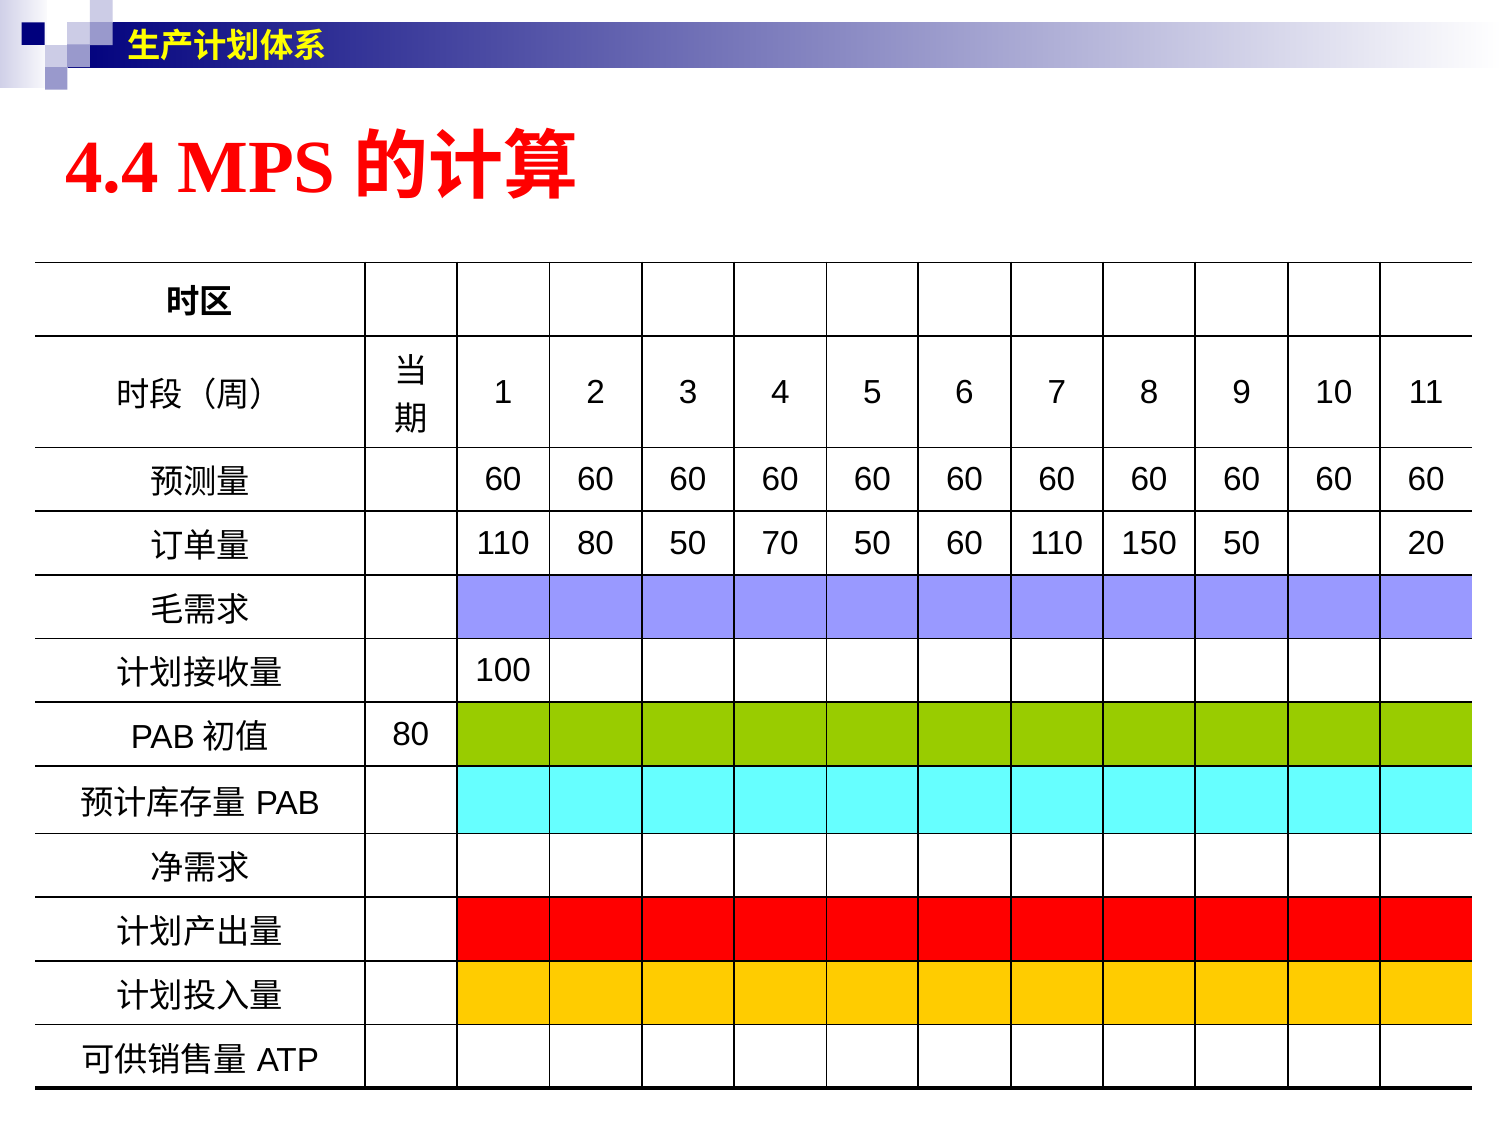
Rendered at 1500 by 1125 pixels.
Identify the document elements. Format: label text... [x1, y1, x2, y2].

table_cell 80 [550, 512, 641, 574]
table_cell [643, 1025, 733, 1086]
table_cell [643, 703, 733, 765]
table_cell 150 [1104, 512, 1194, 574]
table_cell 110 [458, 512, 549, 574]
table_cell 10 [1289, 337, 1379, 447]
table_cell [550, 962, 641, 1024]
table_cell 预测量 [35, 448, 364, 510]
table_cell [458, 962, 549, 1024]
table_cell [1012, 962, 1102, 1024]
table_header [643, 263, 733, 335]
table_cell [643, 898, 733, 960]
table_cell [1196, 767, 1287, 833]
table_cell [643, 834, 733, 896]
table_header [919, 263, 1010, 335]
table_cell [1196, 834, 1287, 896]
table_cell [919, 962, 1010, 1024]
table_cell [919, 703, 1010, 765]
table_cell [827, 1025, 917, 1086]
table_cell [1381, 898, 1472, 960]
table_cell 11 [1381, 337, 1472, 447]
table_cell [366, 639, 456, 701]
table_cell 60 [735, 448, 826, 510]
table_cell [1104, 767, 1194, 833]
table_cell [366, 512, 456, 574]
table_cell [827, 639, 917, 701]
table_cell [1381, 703, 1472, 765]
table_cell 100 [458, 639, 549, 701]
table_cell 计划接收量 [35, 639, 364, 701]
table_header 时区 [35, 263, 364, 335]
table_cell [1196, 703, 1287, 765]
table_cell [1012, 834, 1102, 896]
table_header [735, 263, 826, 335]
table_cell 80 [366, 703, 456, 765]
table_cell [919, 898, 1010, 960]
table_cell [366, 962, 456, 1024]
table_cell 计划投入量 [35, 962, 364, 1024]
table_cell [1104, 898, 1194, 960]
table_header [1196, 263, 1287, 335]
table_cell 7 [1012, 337, 1102, 447]
table_cell 50 [643, 512, 733, 574]
table_cell [1104, 576, 1194, 638]
table_cell [458, 703, 549, 765]
table_cell [1289, 898, 1379, 960]
table_cell [1381, 962, 1472, 1024]
table_cell [458, 898, 549, 960]
table_header [1012, 263, 1102, 335]
table_cell [550, 639, 641, 701]
table_cell [735, 767, 826, 833]
table_cell 计划产出量 [35, 898, 364, 960]
table_cell 9 [1196, 337, 1287, 447]
table_cell [1289, 1025, 1379, 1086]
table_cell [643, 767, 733, 833]
table_cell [735, 834, 826, 896]
table_header [827, 263, 917, 335]
table_cell 60 [919, 512, 1010, 574]
text_box 生产计划体系 [112, 0, 1438, 88]
table_cell [366, 898, 456, 960]
table_cell [735, 703, 826, 765]
table_cell [919, 576, 1010, 638]
table_cell [1196, 1025, 1287, 1086]
table_cell [1289, 962, 1379, 1024]
table_cell 净需求 [35, 834, 364, 896]
table_cell [458, 576, 549, 638]
title 4.4 MPS的计算 [50, 112, 1400, 213]
table_cell [366, 448, 456, 510]
table_cell [827, 962, 917, 1024]
table_cell [827, 834, 917, 896]
table_cell [1012, 703, 1102, 765]
table_cell 4 [735, 337, 826, 447]
table_cell 当期 [366, 337, 456, 447]
table_cell [735, 576, 826, 638]
table_cell [1012, 639, 1102, 701]
table_cell 时段（周） [35, 337, 364, 447]
table_cell [827, 767, 917, 833]
table_cell 60 [1104, 448, 1194, 510]
table_cell [1381, 1025, 1472, 1086]
table_header [1289, 263, 1379, 335]
table_cell [1196, 962, 1287, 1024]
table_cell [458, 1025, 549, 1086]
table_cell 可供销售量ATP [35, 1025, 364, 1086]
table_cell [643, 962, 733, 1024]
table_cell 1 [458, 337, 549, 447]
table_cell 60 [550, 448, 641, 510]
table_cell 60 [458, 448, 549, 510]
table_cell [366, 834, 456, 896]
table_cell 预计库存量PAB [35, 767, 364, 833]
table_cell 60 [1196, 448, 1287, 510]
table_cell [1196, 576, 1287, 638]
table_cell 60 [643, 448, 733, 510]
table_cell [643, 576, 733, 638]
table_cell [827, 576, 917, 638]
table_header [1381, 263, 1472, 335]
table_cell [1289, 639, 1379, 701]
table_cell [735, 1025, 826, 1086]
table_cell 订单量 [35, 512, 364, 574]
table_cell 8 [1104, 337, 1194, 447]
table_cell [458, 834, 549, 896]
table_cell [550, 703, 641, 765]
table_cell [1012, 898, 1102, 960]
table_cell [1381, 639, 1472, 701]
table_cell [735, 639, 826, 701]
table_cell 3 [643, 337, 733, 447]
table_cell [1012, 767, 1102, 833]
table_cell PAB初值 [35, 703, 364, 765]
table_cell 20 [1381, 512, 1472, 574]
table_cell 50 [1196, 512, 1287, 574]
table_cell 60 [1289, 448, 1379, 510]
table_cell [1196, 639, 1287, 701]
table_cell [1289, 703, 1379, 765]
table_cell [1104, 1025, 1194, 1086]
table_cell 60 [919, 448, 1010, 510]
table_cell 毛需求 [35, 576, 364, 638]
table_cell [550, 1025, 641, 1086]
table_cell [550, 898, 641, 960]
table_cell [1289, 767, 1379, 833]
table_cell 50 [827, 512, 917, 574]
table_cell 2 [550, 337, 641, 447]
table_header [366, 263, 456, 335]
table_cell [1104, 703, 1194, 765]
table_header [550, 263, 641, 335]
table_cell [1104, 962, 1194, 1024]
table_cell [1289, 576, 1379, 638]
table_cell [1104, 834, 1194, 896]
table_cell [1012, 1025, 1102, 1086]
table_cell [1289, 834, 1379, 896]
table_cell [550, 834, 641, 896]
table_cell [1196, 898, 1287, 960]
table_cell [1012, 576, 1102, 638]
table_cell [735, 962, 826, 1024]
table_cell 6 [919, 337, 1010, 447]
table_cell [366, 576, 456, 638]
table_cell [1381, 576, 1472, 638]
table_cell [919, 767, 1010, 833]
table_header [458, 263, 549, 335]
table_cell [366, 767, 456, 833]
table_cell [827, 898, 917, 960]
table_cell [1381, 767, 1472, 833]
table_cell 60 [827, 448, 917, 510]
table_cell 60 [1012, 448, 1102, 510]
table_cell [827, 703, 917, 765]
table_cell [643, 639, 733, 701]
table_cell [550, 767, 641, 833]
table_cell 110 [1012, 512, 1102, 574]
table_cell 5 [827, 337, 917, 447]
table_cell [366, 1025, 456, 1086]
table_cell [919, 834, 1010, 896]
table_cell [1381, 834, 1472, 896]
table_cell [919, 639, 1010, 701]
table_cell 60 [1381, 448, 1472, 510]
table_cell [735, 898, 826, 960]
table_cell [458, 767, 549, 833]
table_cell [1289, 512, 1379, 574]
table_cell [919, 1025, 1010, 1086]
table_cell 70 [735, 512, 826, 574]
table_cell [1104, 639, 1194, 701]
table_cell [550, 576, 641, 638]
table_header [1104, 263, 1194, 335]
